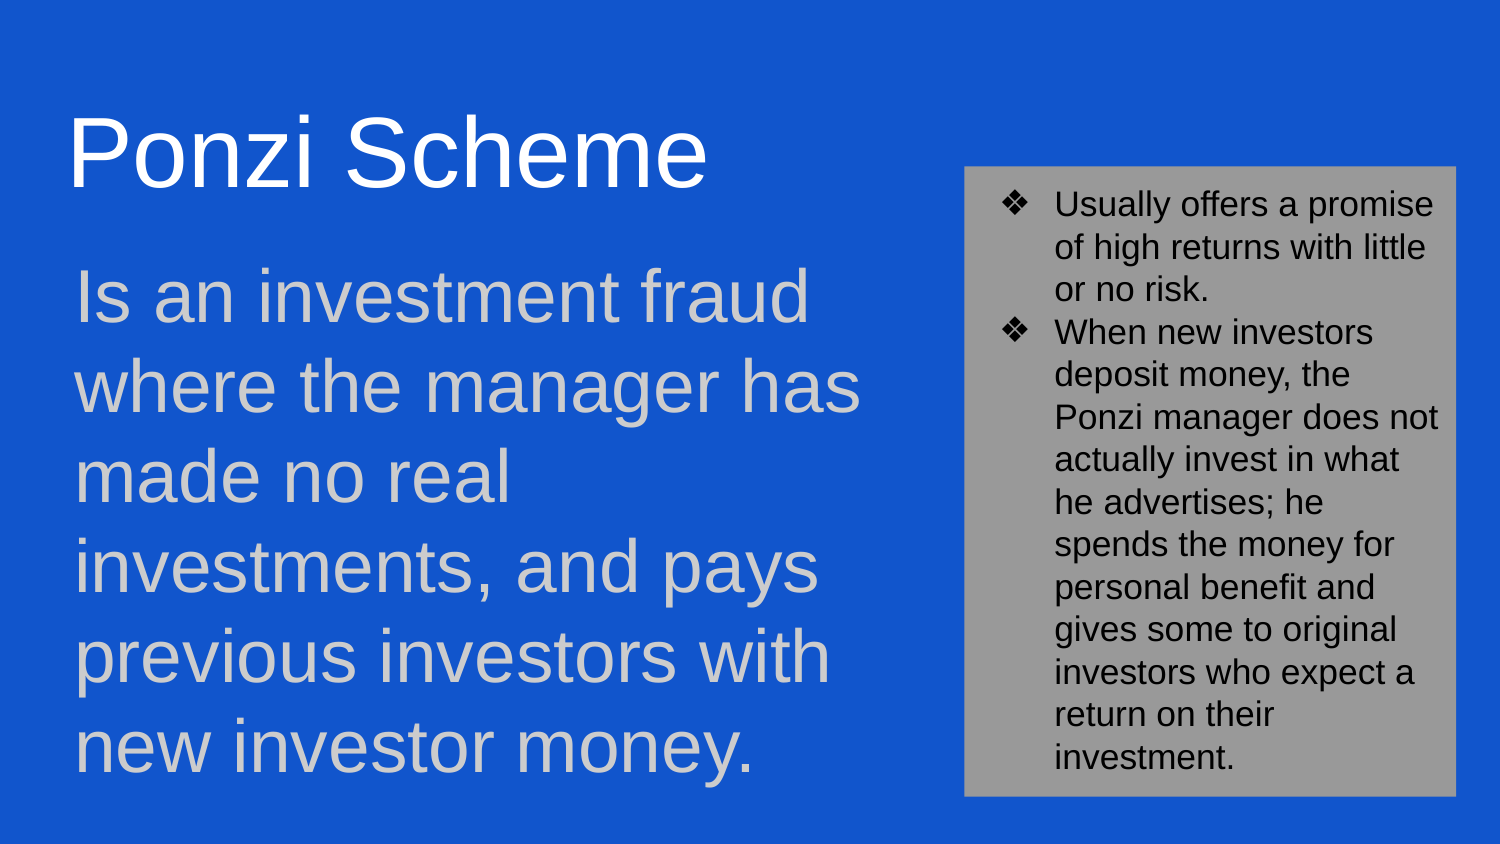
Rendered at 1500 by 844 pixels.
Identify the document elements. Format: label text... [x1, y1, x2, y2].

title Ponzi Scheme [51, 72, 1449, 233]
text_box Usually offers a promise of high returns with little or no risk. When new investors deposit money, the Ponzi manager does not actually invest in what he advertises; he spends the money for personal benefit and gives some to original investors who expect a return on their investment. [964, 166, 1457, 797]
text_box Is an investment fraud where the manager has made no real investments, and pays previous investors with new investor money. [59, 232, 957, 769]
